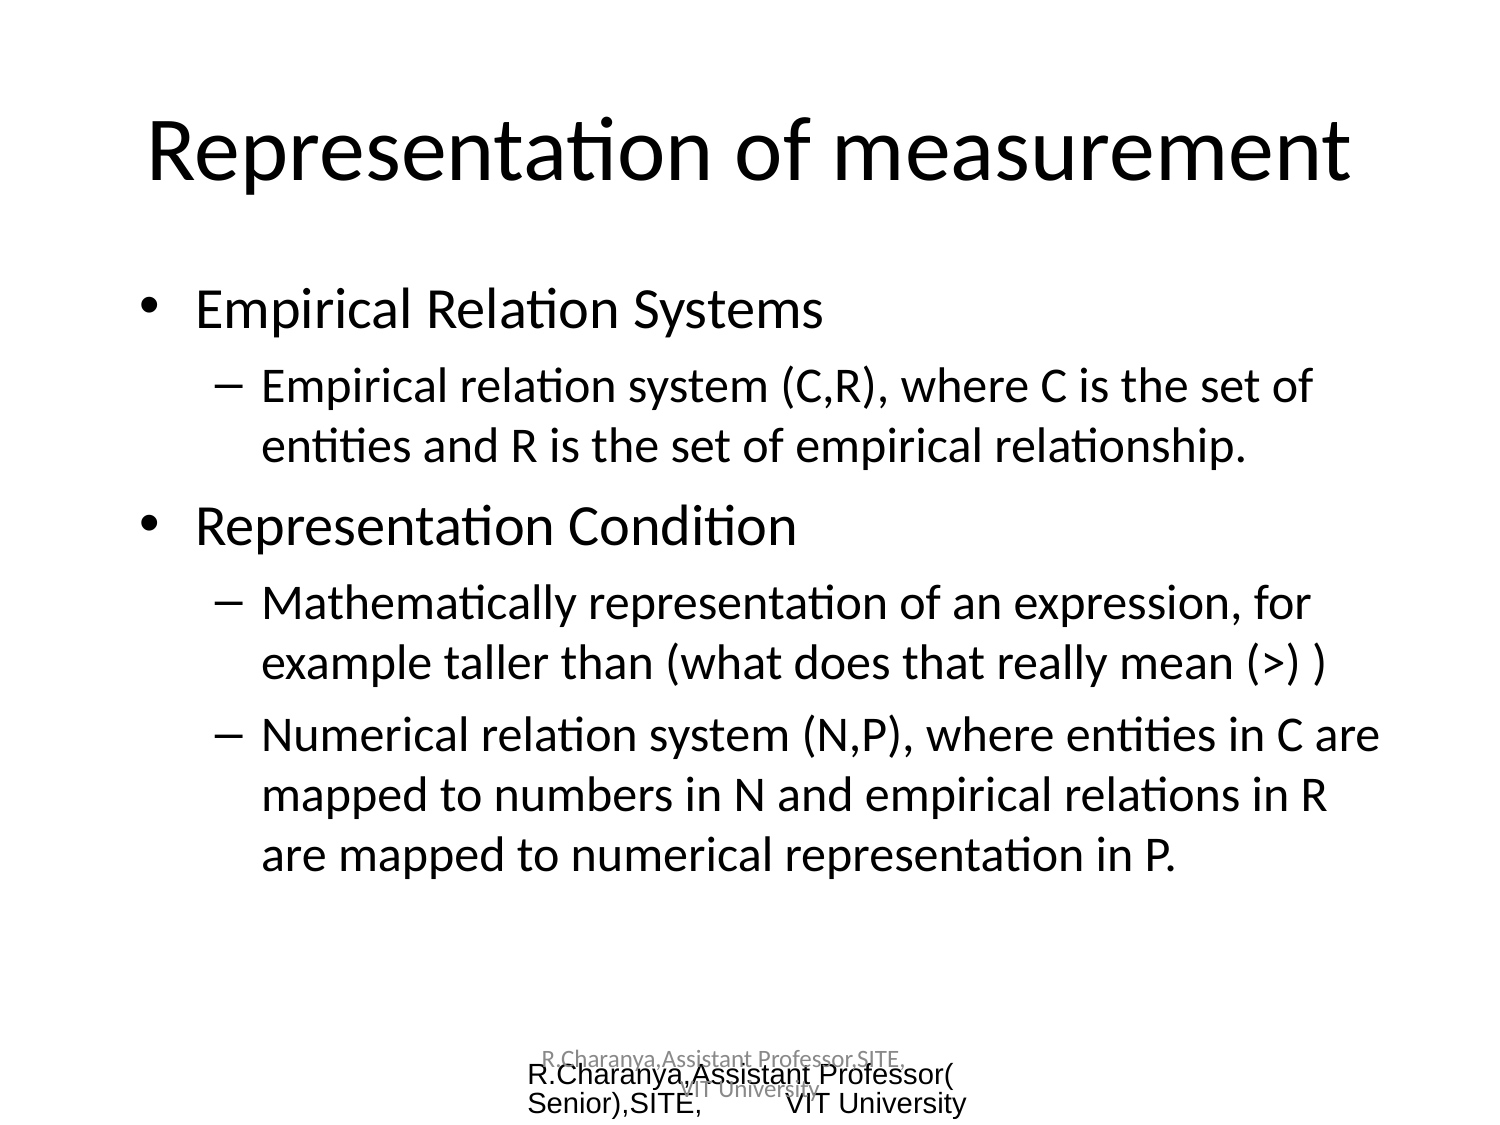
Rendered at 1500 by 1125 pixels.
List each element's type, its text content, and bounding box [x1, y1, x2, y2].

text_box Representation of measurement [74, 26, 1425, 262]
footer R.Charanya,Assistant Professor(Senior),SITE, VIT University [512, 997, 987, 1125]
text_box Empirical Relation Systems Empirical relation system (C,R), where C is the set of entities and R is the set of empirical relationship. Representation Condition Mathematically representation of an expression, for example taller than (what does that really mean (>) ) Numerical relation system (N,P), where entities in C are mapped to numbers in N and empirical relations in R are mapped to numerical representation in P. [124, 262, 1400, 938]
